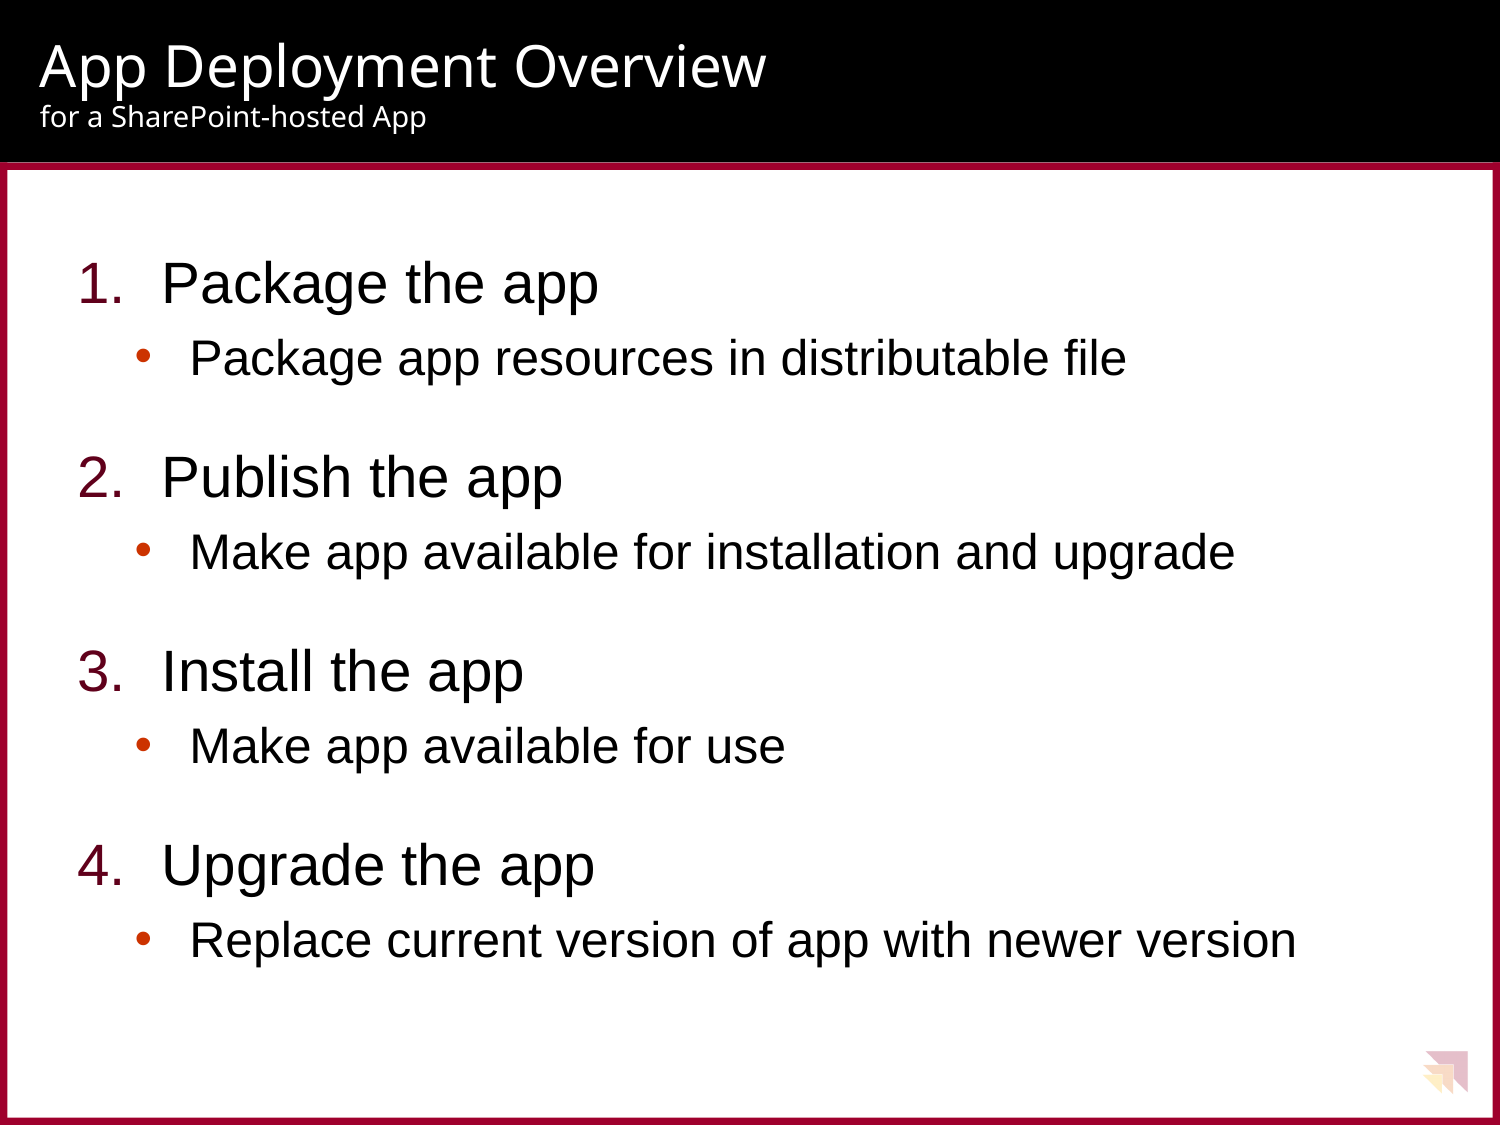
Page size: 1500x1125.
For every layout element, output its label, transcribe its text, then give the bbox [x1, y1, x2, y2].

title App Deployment Overview for a SharePoint-hosted App [24, 12, 1438, 150]
list Package the app Package app resources in distributable file Publish the app Make app available for installation and upgrade Install the app Make app available for use Upgrade the app Replace current version of app with newer version [62, 237, 1438, 1088]
